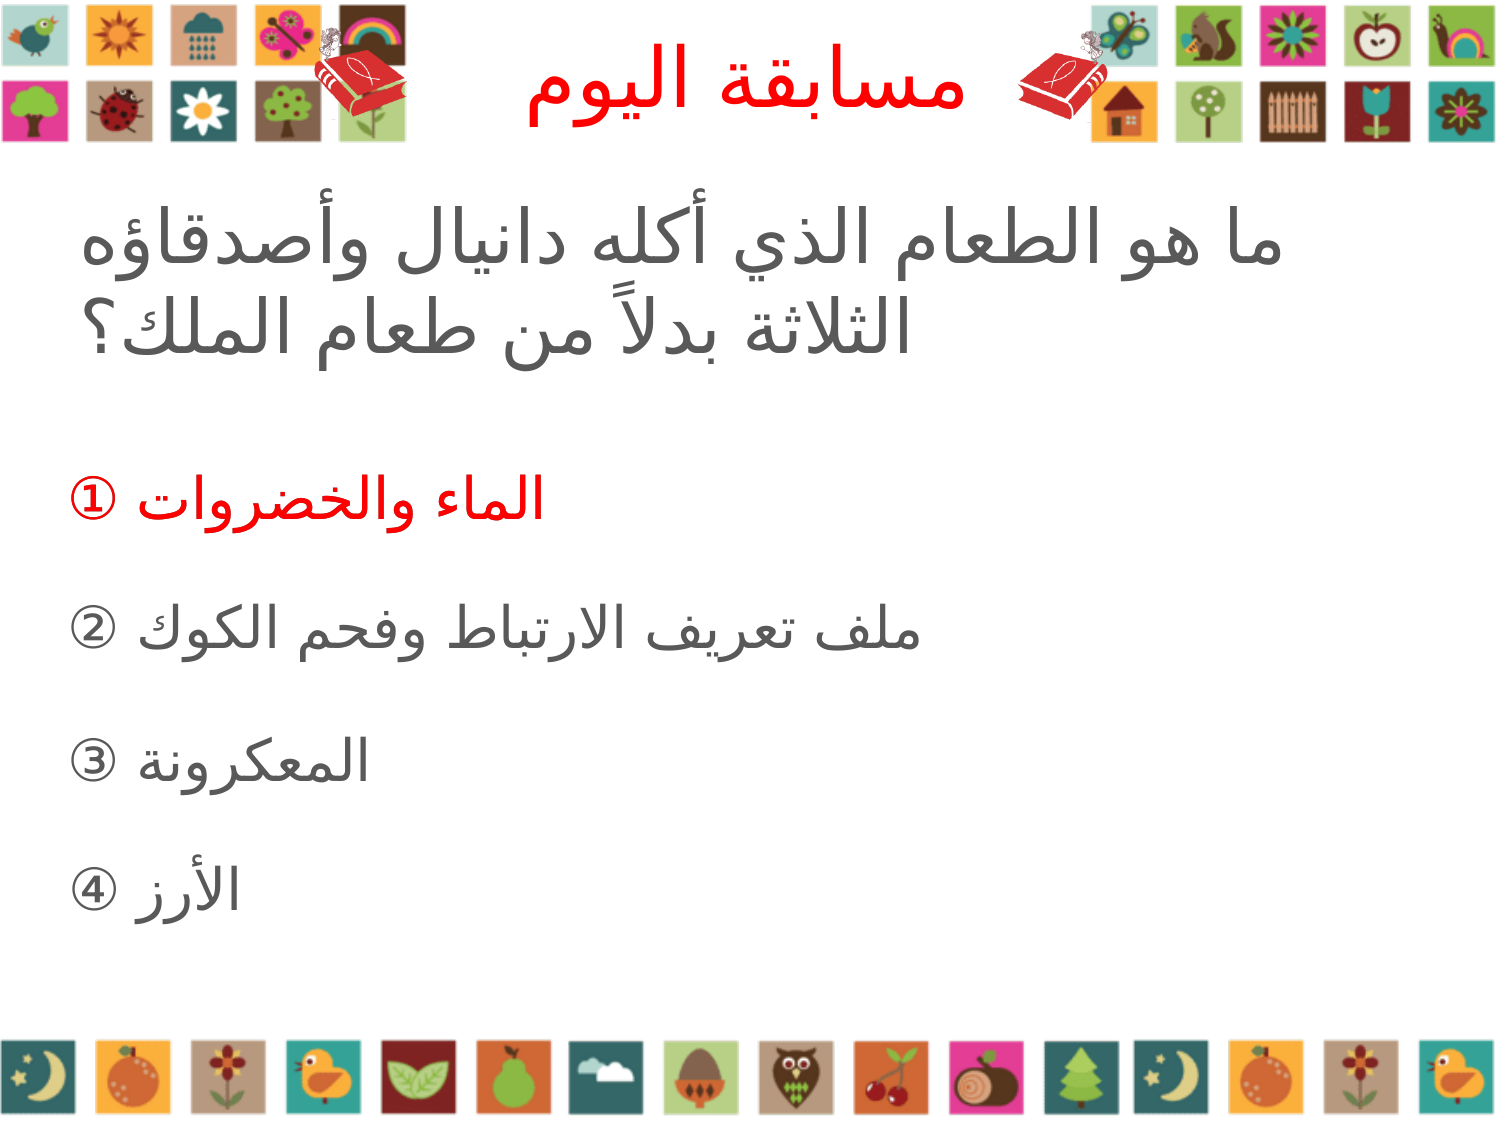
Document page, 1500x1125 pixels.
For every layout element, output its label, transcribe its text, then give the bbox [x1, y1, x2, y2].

picture [986, 3, 1500, 150]
text_box ① الماء والخضروات [52, 454, 1483, 539]
text_box ما هو الطعام الذي أكله دانيال وأصدقاؤه الثلاثة بدلاً من طعام الملك؟ [64, 181, 1447, 377]
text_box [0, 1028, 1500, 1118]
text_box مسابقة اليوم [425, 16, 1076, 131]
text_box ④ الأرز [53, 844, 1483, 930]
picture [0, 3, 439, 150]
text_box ③ المعكرونة [53, 716, 1483, 801]
text_box ② ملف تعريف الارتباط وفحم الكوك [53, 582, 1436, 668]
